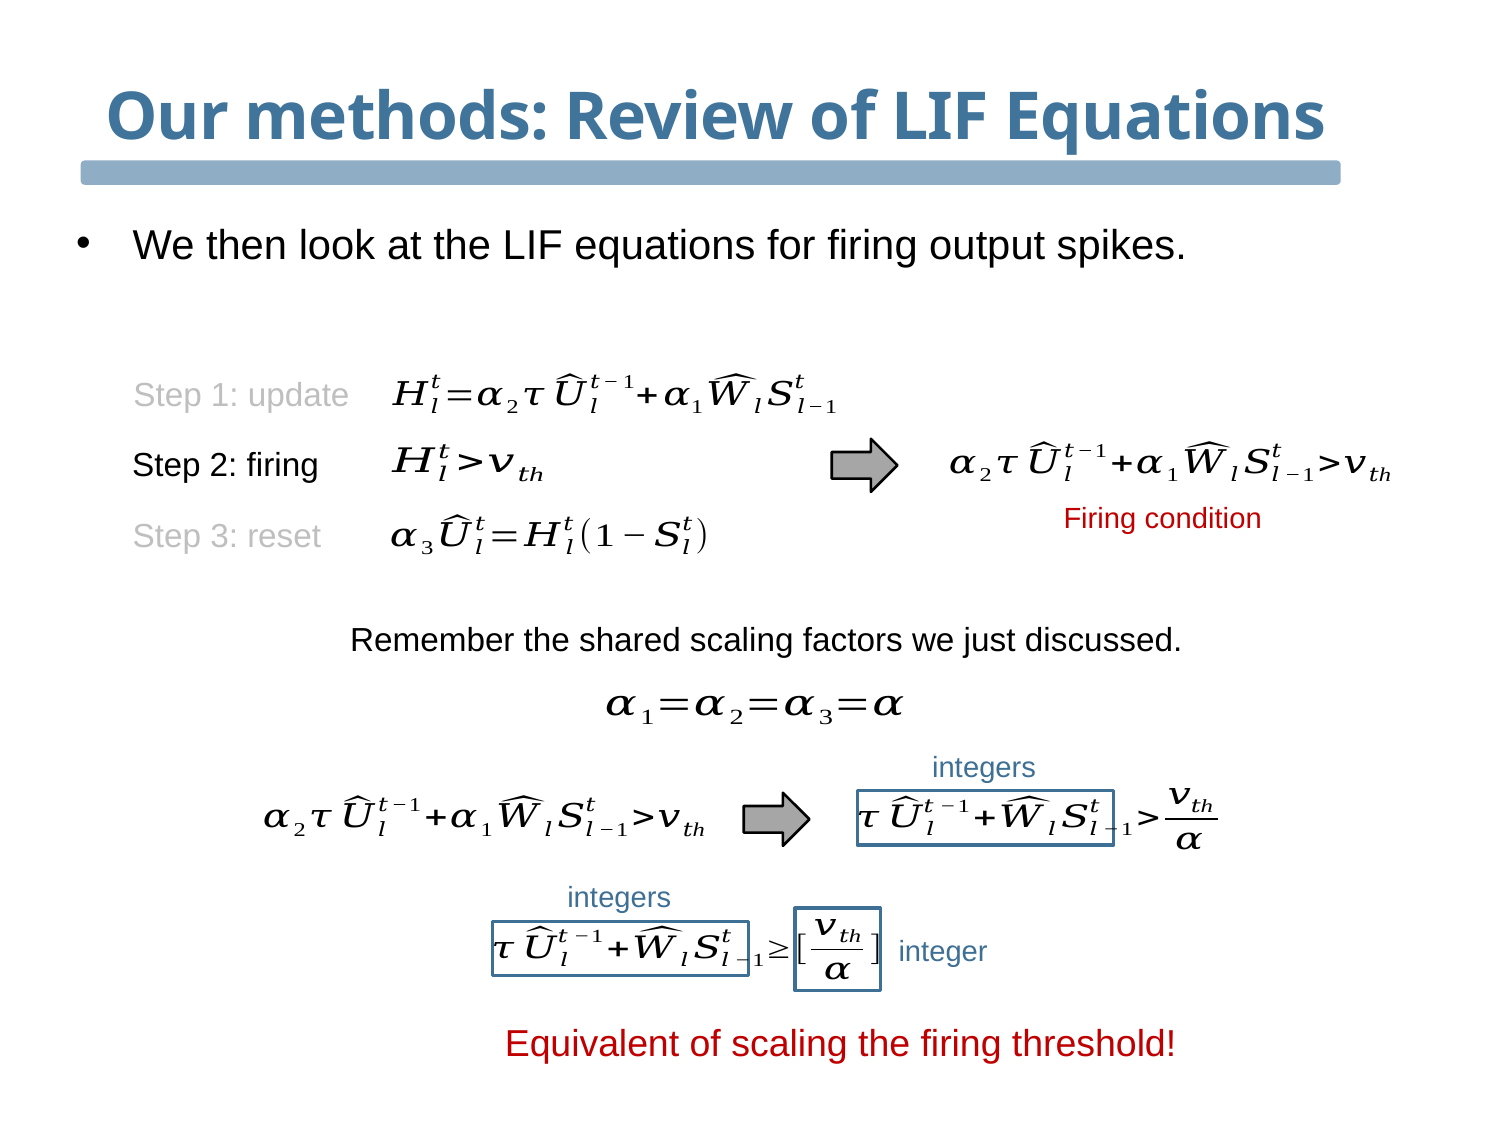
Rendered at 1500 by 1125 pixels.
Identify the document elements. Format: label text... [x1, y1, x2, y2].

text_box integers [552, 870, 689, 921]
title Our methods: Review of LIF Equations [90, 14, 1396, 161]
text_box [79, 159, 1343, 187]
text_box Firing condition [1048, 491, 1322, 542]
text_box [742, 791, 811, 848]
text_box [830, 437, 899, 494]
text_box integer [883, 925, 1020, 975]
text_box integers [917, 740, 1054, 791]
text_box [856, 790, 1115, 846]
text_box We then look at the LIF equations for firing output spikes. [61, 210, 1471, 420]
text_box [491, 920, 750, 977]
text_box Remember the shared scaling factors we just discussed. [335, 610, 1219, 666]
text_box Step 1: update [118, 365, 365, 421]
text_box Step 3: reset [117, 506, 337, 562]
text_box [794, 907, 881, 992]
text_box Equivalent of scaling the firing threshold! [490, 1012, 1192, 1072]
text_box Step 2: firing [117, 436, 335, 491]
